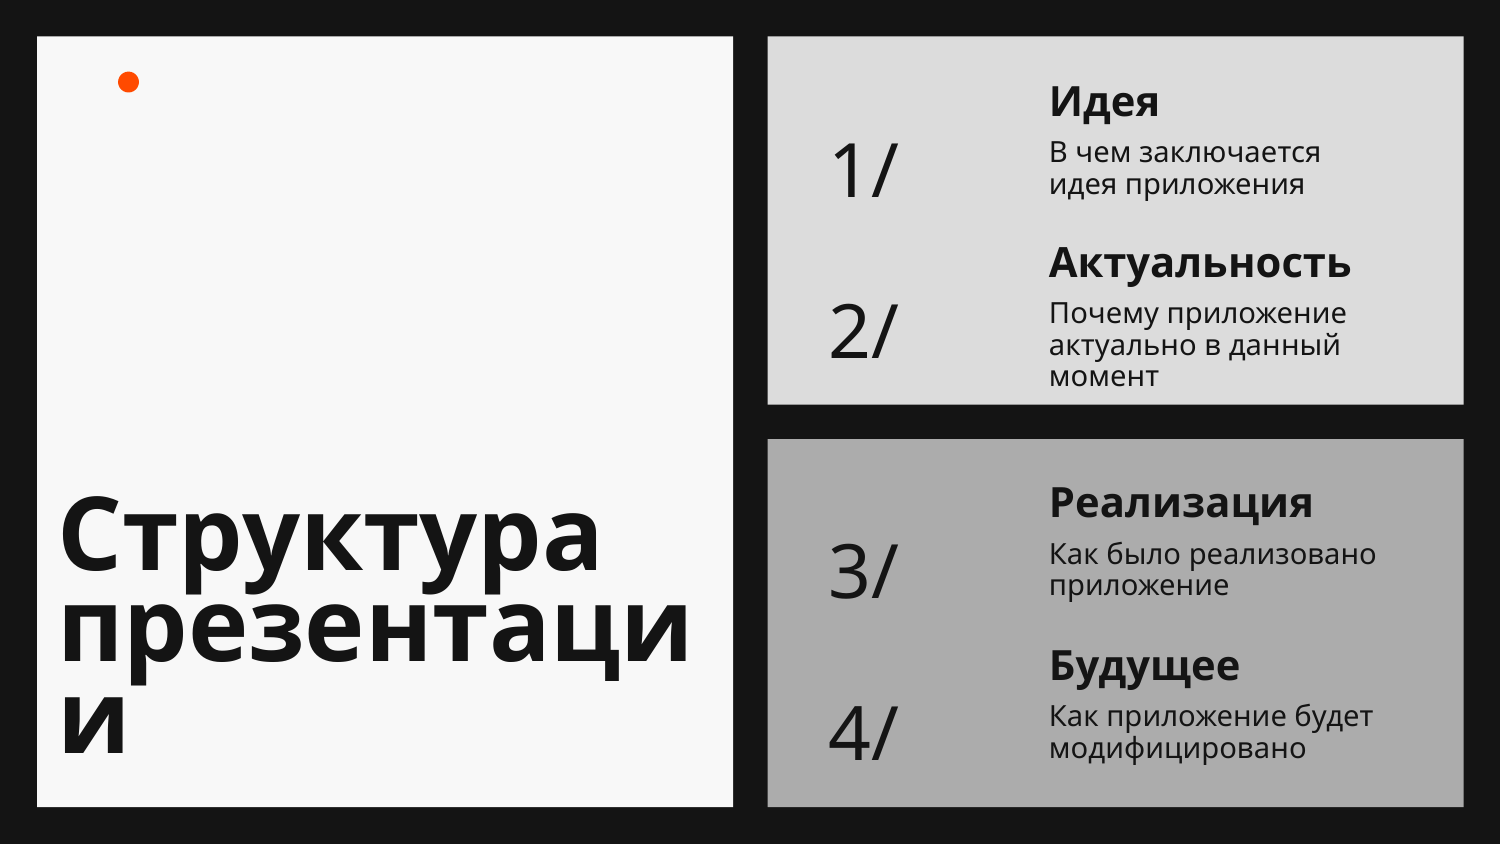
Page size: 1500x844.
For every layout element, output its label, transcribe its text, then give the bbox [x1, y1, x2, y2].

subtitle Как было реализовано приложение [1049, 539, 1382, 607]
title Актуальность [1049, 232, 1382, 285]
title Будущее [1049, 635, 1382, 688]
title 2/ [793, 254, 900, 389]
subtitle В чем заключается идея приложения [1049, 137, 1382, 206]
subtitle Как приложение будет модифицировано [1049, 701, 1382, 770]
subtitle Почему приложение актуально в данный момент [1049, 298, 1382, 367]
title Идея [1049, 71, 1382, 124]
text_box [118, 71, 139, 93]
title 1/ [793, 93, 900, 228]
title Реализация [1049, 473, 1382, 526]
title Структура презентации [57, 462, 710, 773]
title 4/ [793, 657, 900, 791]
title 3/ [793, 494, 900, 629]
